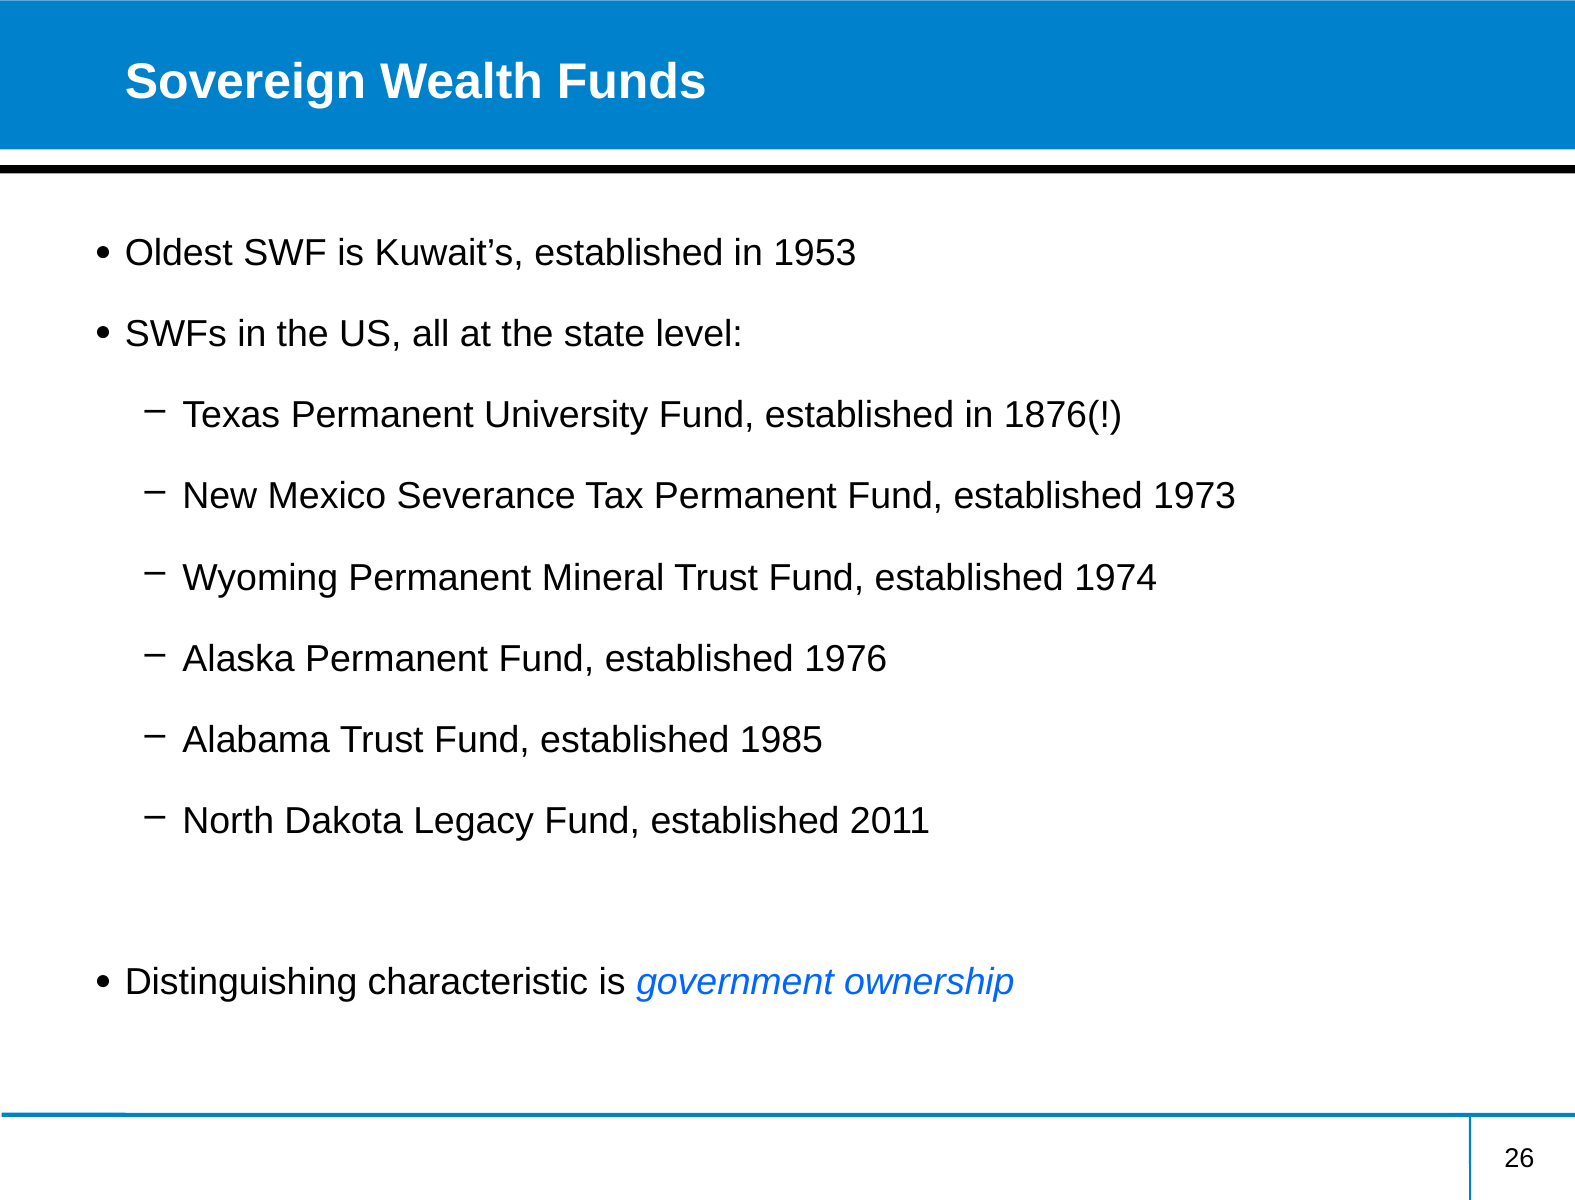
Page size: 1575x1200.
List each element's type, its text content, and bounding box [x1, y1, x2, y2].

title Sovereign Wealth Funds [108, 0, 1527, 179]
slide_number 26 [1182, 1132, 1551, 1200]
list Oldest SWF is Kuwait’s, established in 1953 SWFs in the US, all at the state level: Texas Permanent University Fund, established in 1876(!) New Mexico Severance Tax Permanent Fund, established 1973 Wyoming Permanent Mineral Trust Fund, established 1974 Alaska Permanent Fund, established 1976 Alabama Trust Fund, established 1985 North Dakota Legacy Fund, established 2011 Distinguishing characteristic is government ownership [78, 211, 1457, 1072]
